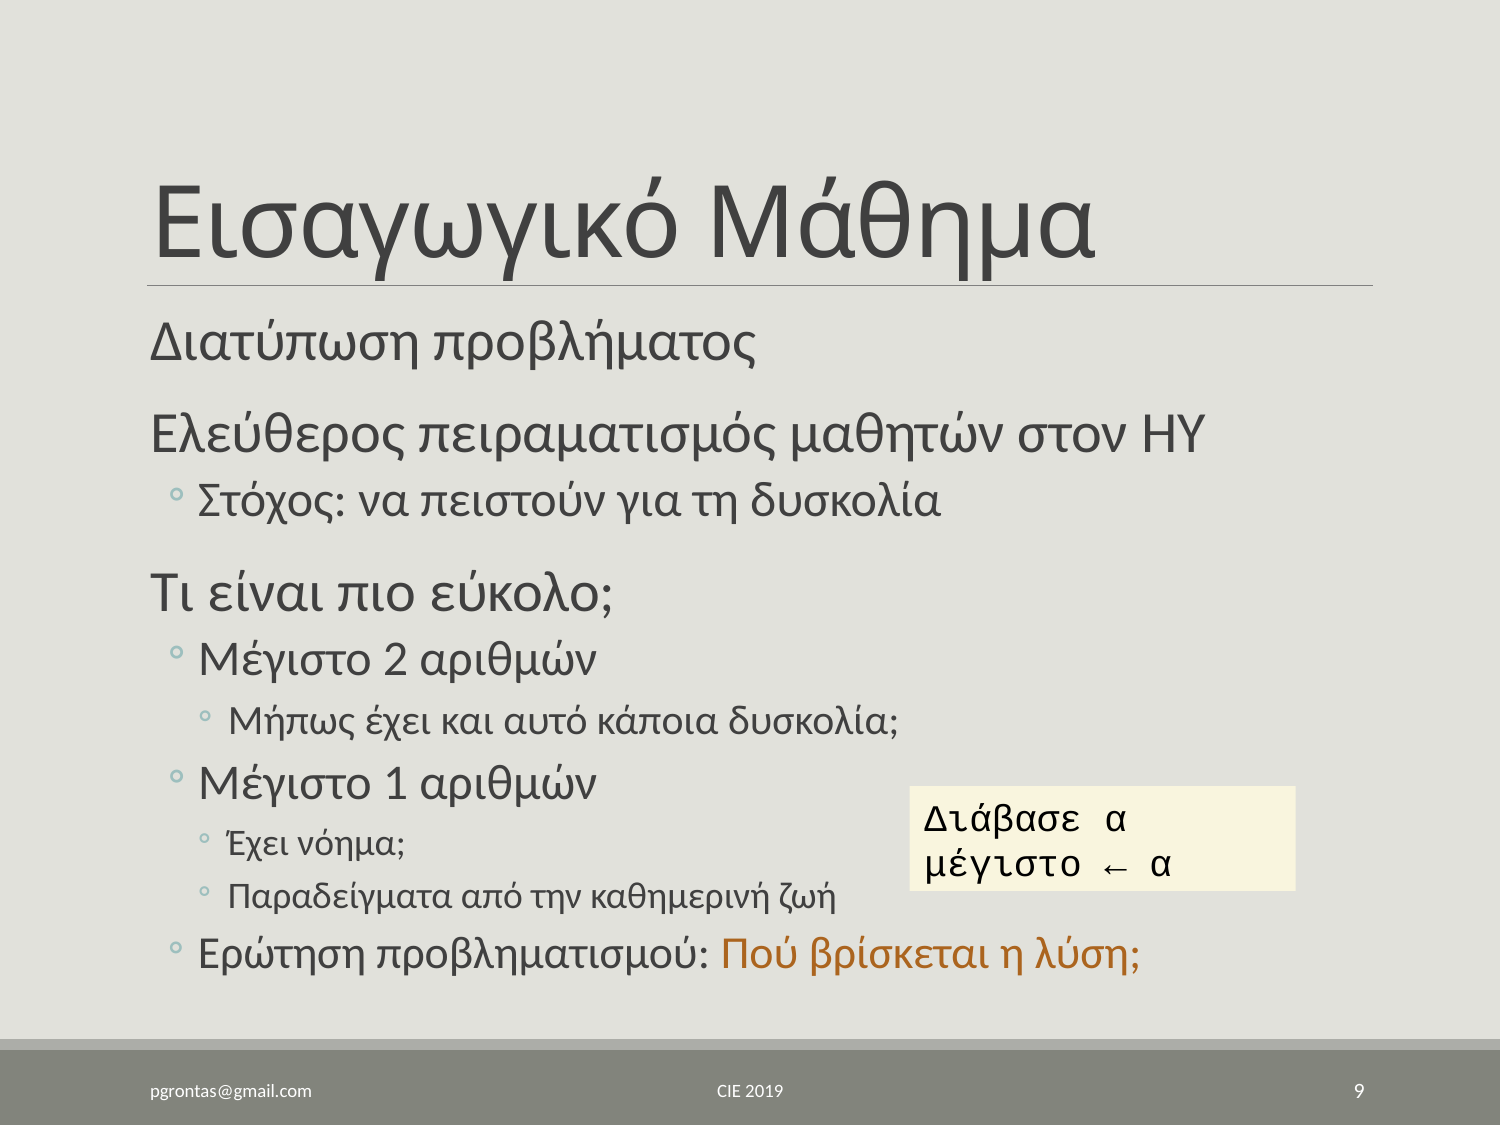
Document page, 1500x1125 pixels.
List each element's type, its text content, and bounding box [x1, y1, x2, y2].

list Διατύπωση προβλήματος Ελεύθερος πειραματισμός μαθητών στον ΗΥ Στόχος: να πειστούν για τη δυσκολία Τι είναι πιο εύκολο; Μέγιστο 2 αριθμών Μήπως έχει και αυτό κάποια δυσκολία; Μέγιστο 1 αριθμών Έχει νόημα; Παραδείγματα από την καθημερινή ζωή Ερώτηση προβληματισμού: Πού βρίσκεται η λύση; [135, 302, 1380, 1010]
slide_number pgrontas@gmail.com [135, 1059, 440, 1120]
text_box Διάβασε α μέγιστο ← α [909, 786, 1296, 891]
footer CIE 2019 [453, 1059, 1047, 1120]
slide_number 9 [1218, 1059, 1380, 1120]
title Εισαγωγικό Μάθημα [135, 47, 1373, 285]
